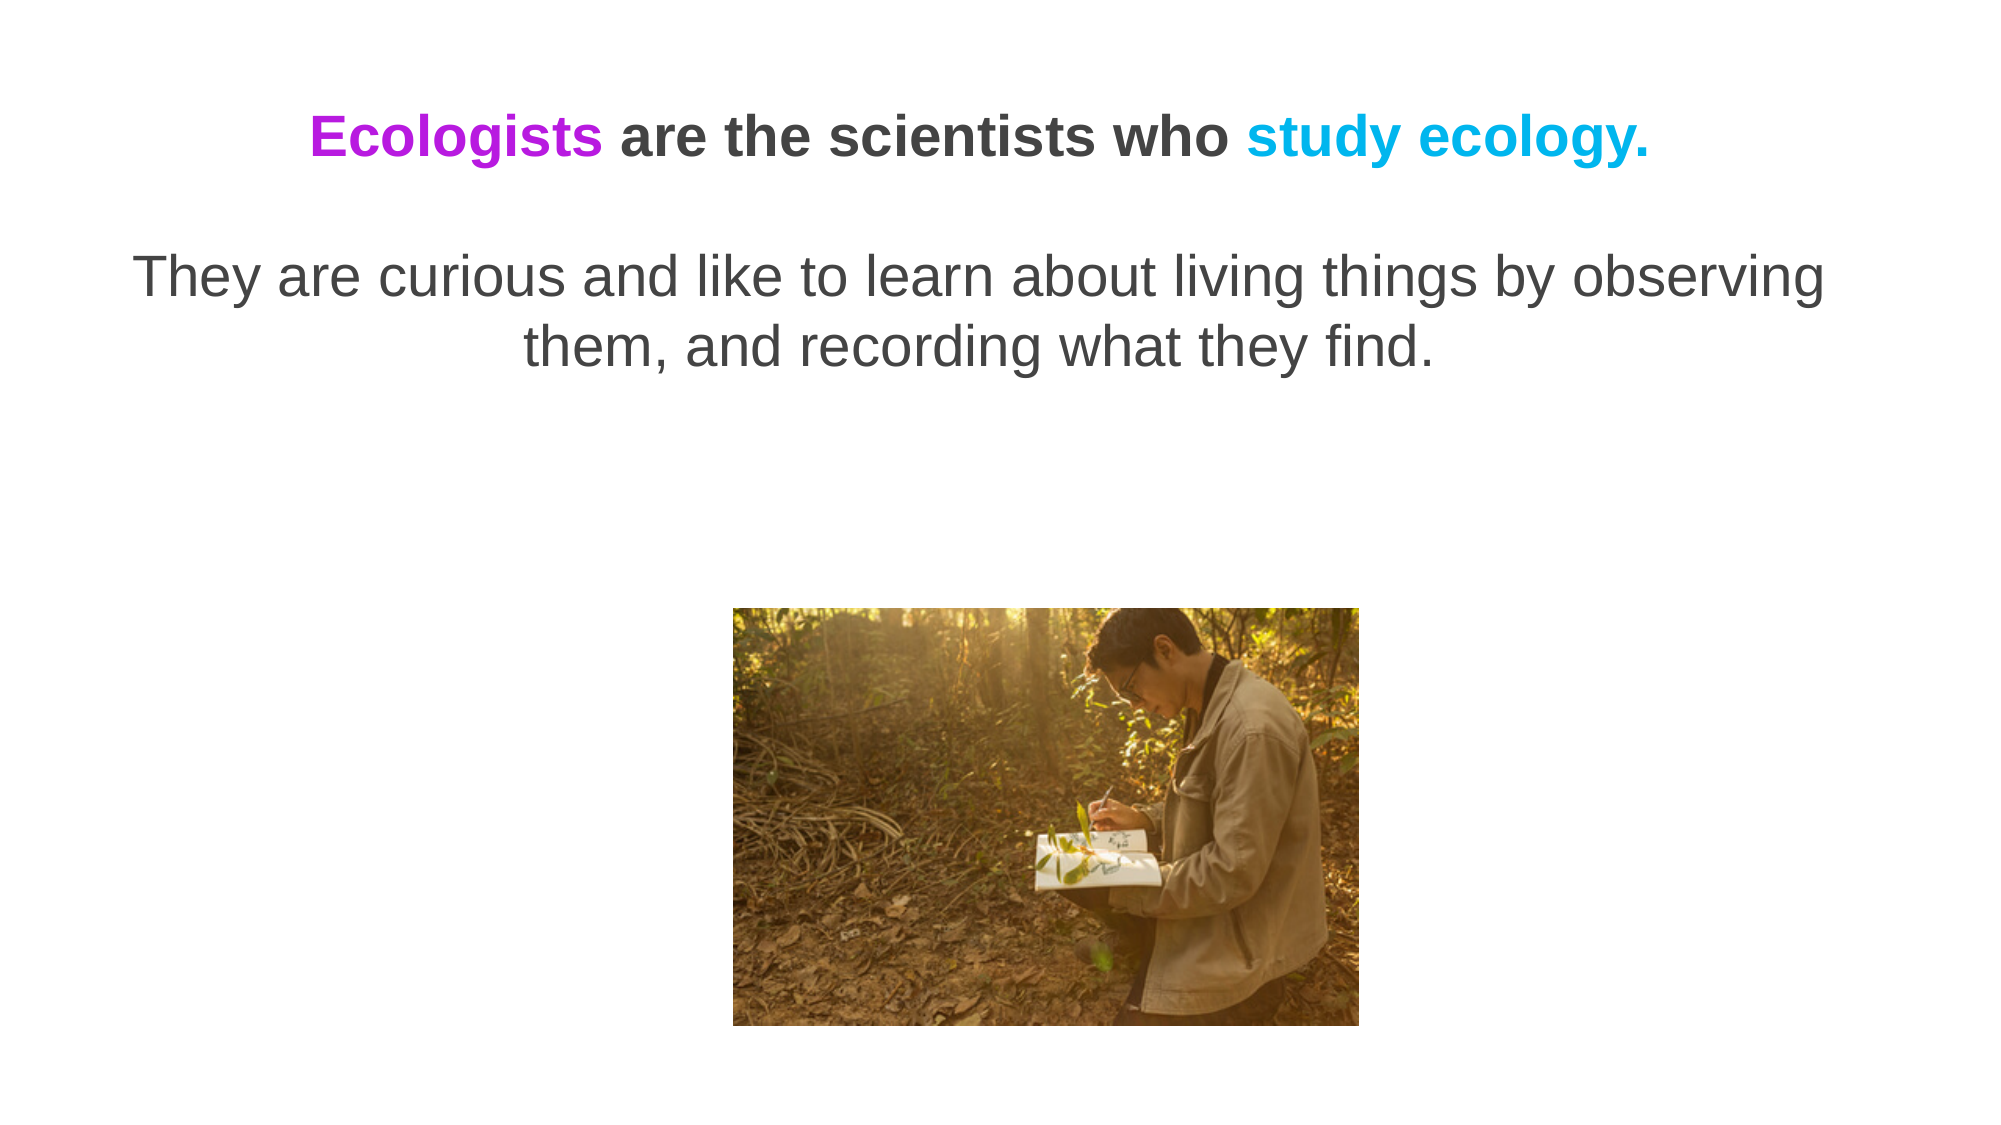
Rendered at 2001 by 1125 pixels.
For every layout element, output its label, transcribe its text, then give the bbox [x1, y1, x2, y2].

picture [733, 608, 1359, 1026]
text_box Ecologists are the scientists who study ecology. They are curious and like to learn about living things by observing them, and recording what they find. [45, 91, 1915, 386]
